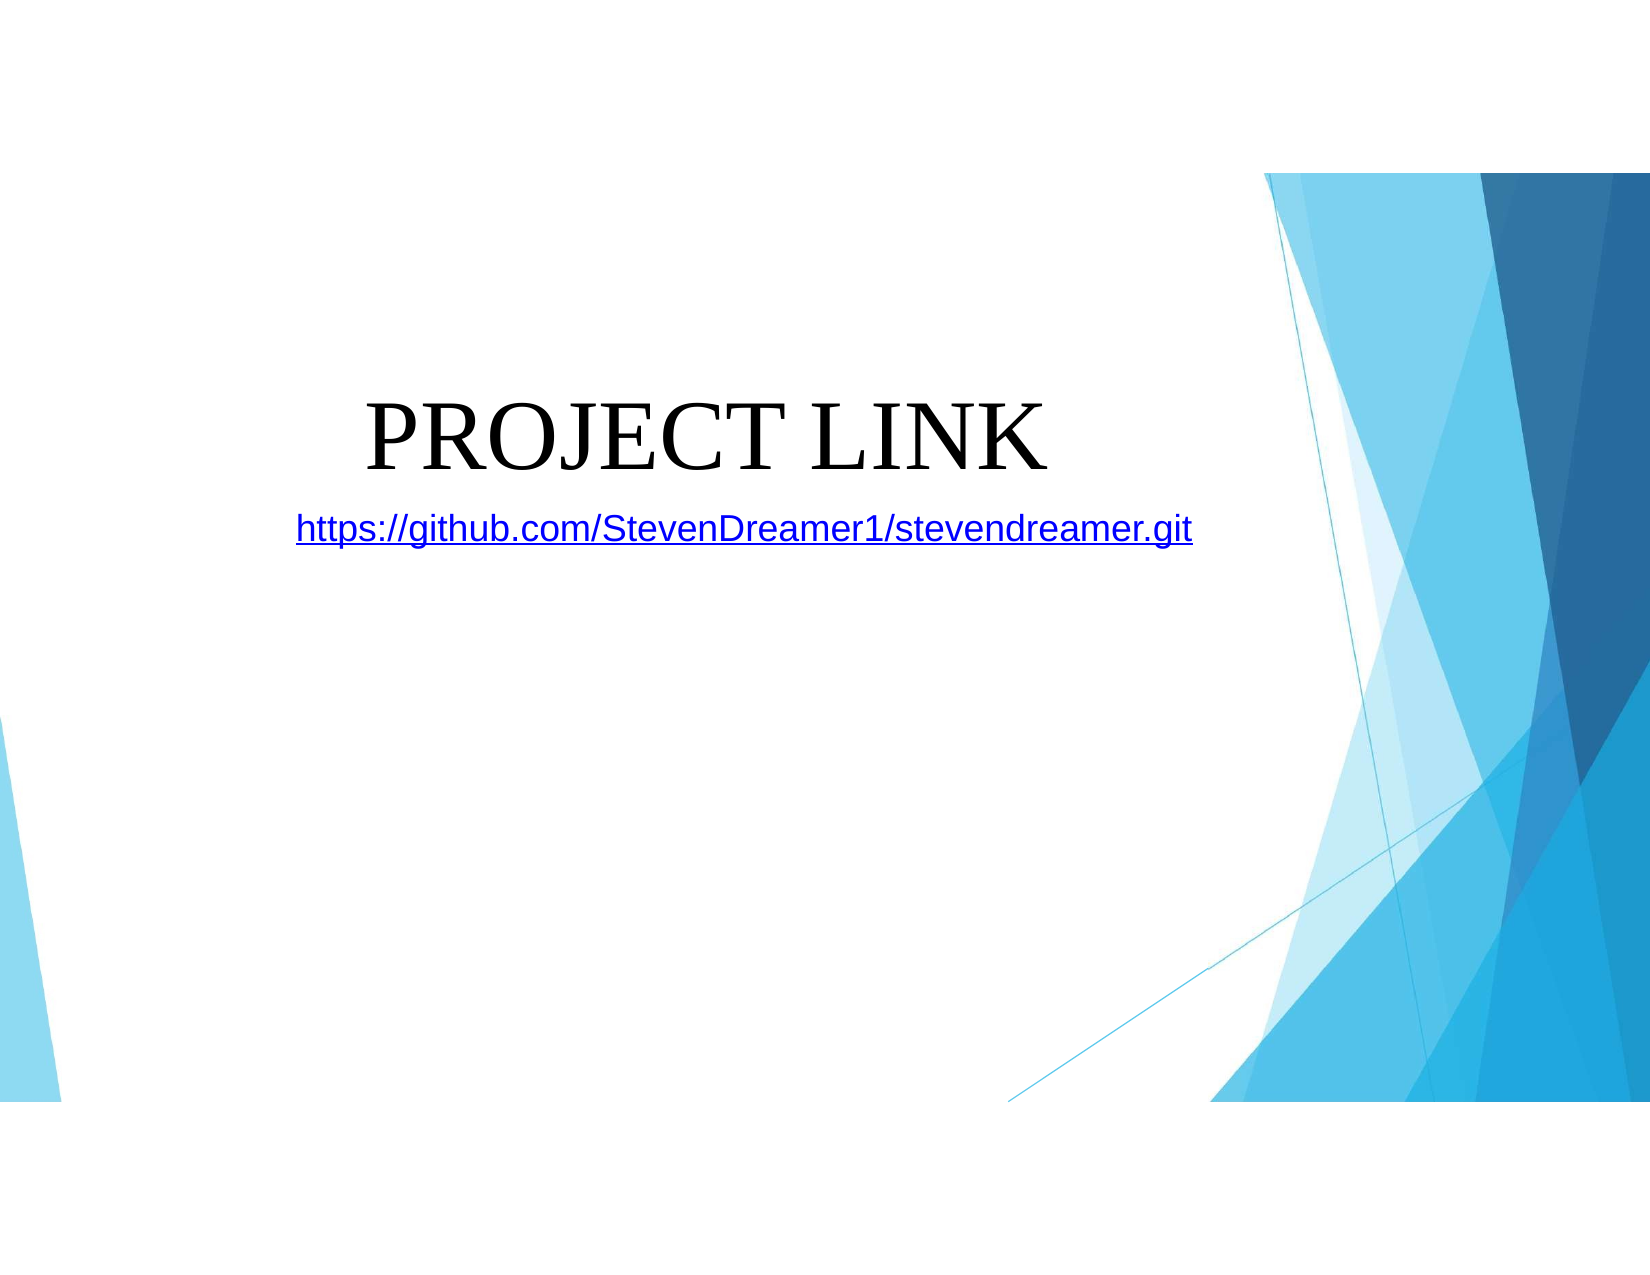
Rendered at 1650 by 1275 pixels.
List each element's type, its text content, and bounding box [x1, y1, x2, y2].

picture [1208, 173, 1650, 1102]
text_box PROJECT LINK [349, 362, 1188, 496]
text_box https://github.com/StevenDreamer1/stevendreamer.git [281, 496, 1208, 556]
picture [0, 715, 62, 1102]
